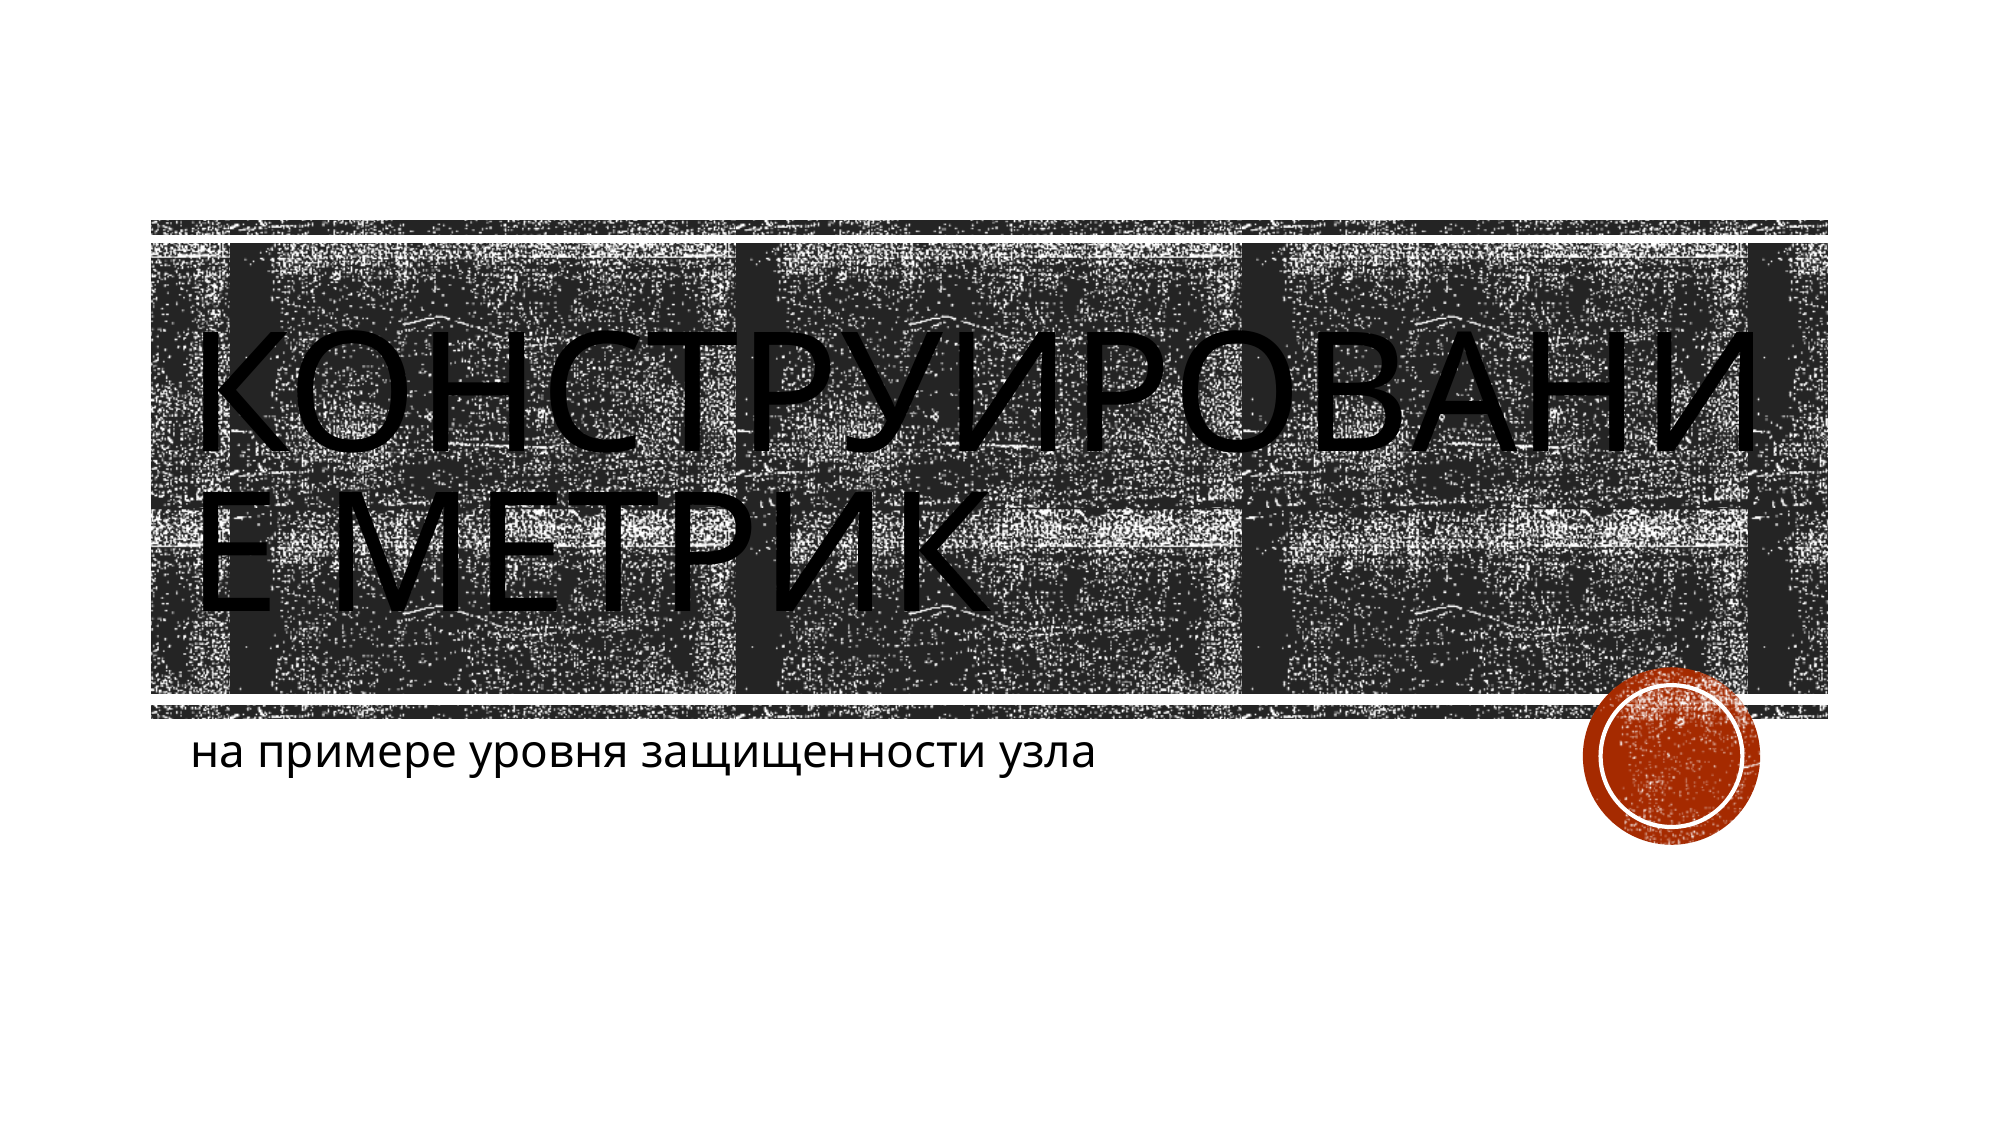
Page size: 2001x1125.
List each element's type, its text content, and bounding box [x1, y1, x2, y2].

title Конструирование метрик [172, 234, 1808, 733]
subtitle на примере уровня защищенности узла [175, 720, 1470, 896]
